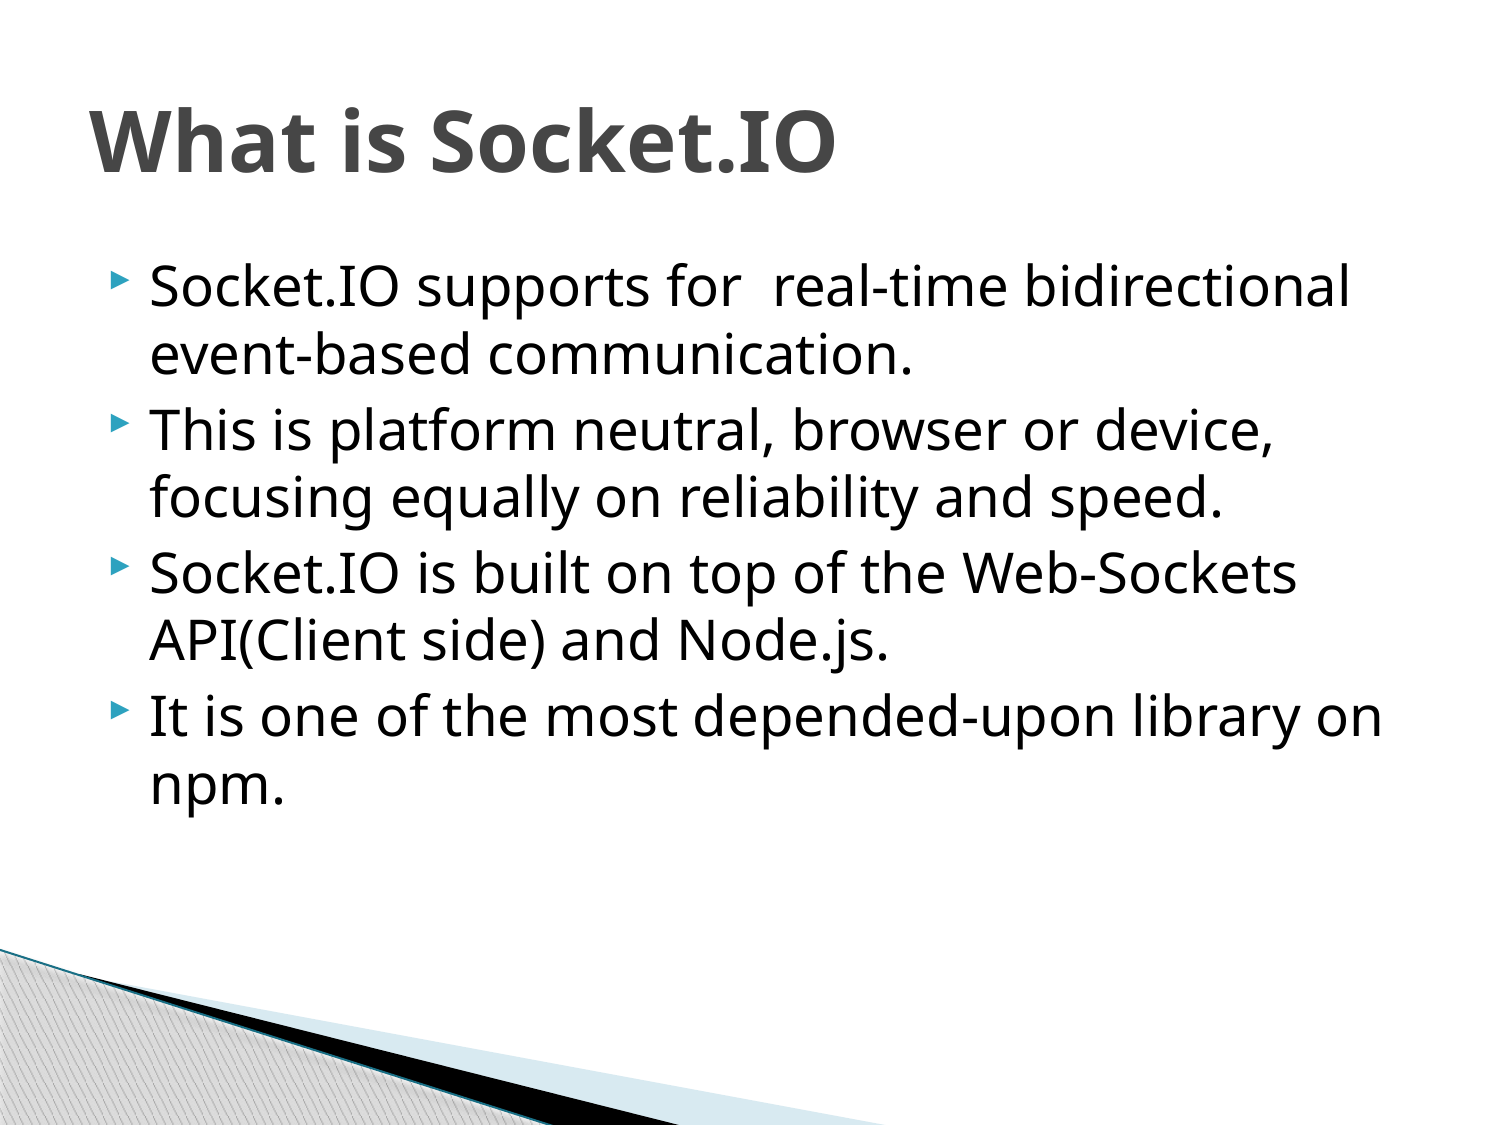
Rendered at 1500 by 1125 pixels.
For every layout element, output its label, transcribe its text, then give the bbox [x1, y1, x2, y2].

title What is Socket.IO [75, 45, 1425, 233]
list Socket.IO supports for real-time bidirectional event-based communication. This is platform neutral, browser or device, focusing equally on reliability and speed. Socket.IO is built on top of the Web-Sockets API(Client side) and Node.js. It is one of the most depended-upon library on npm. [75, 243, 1425, 986]
